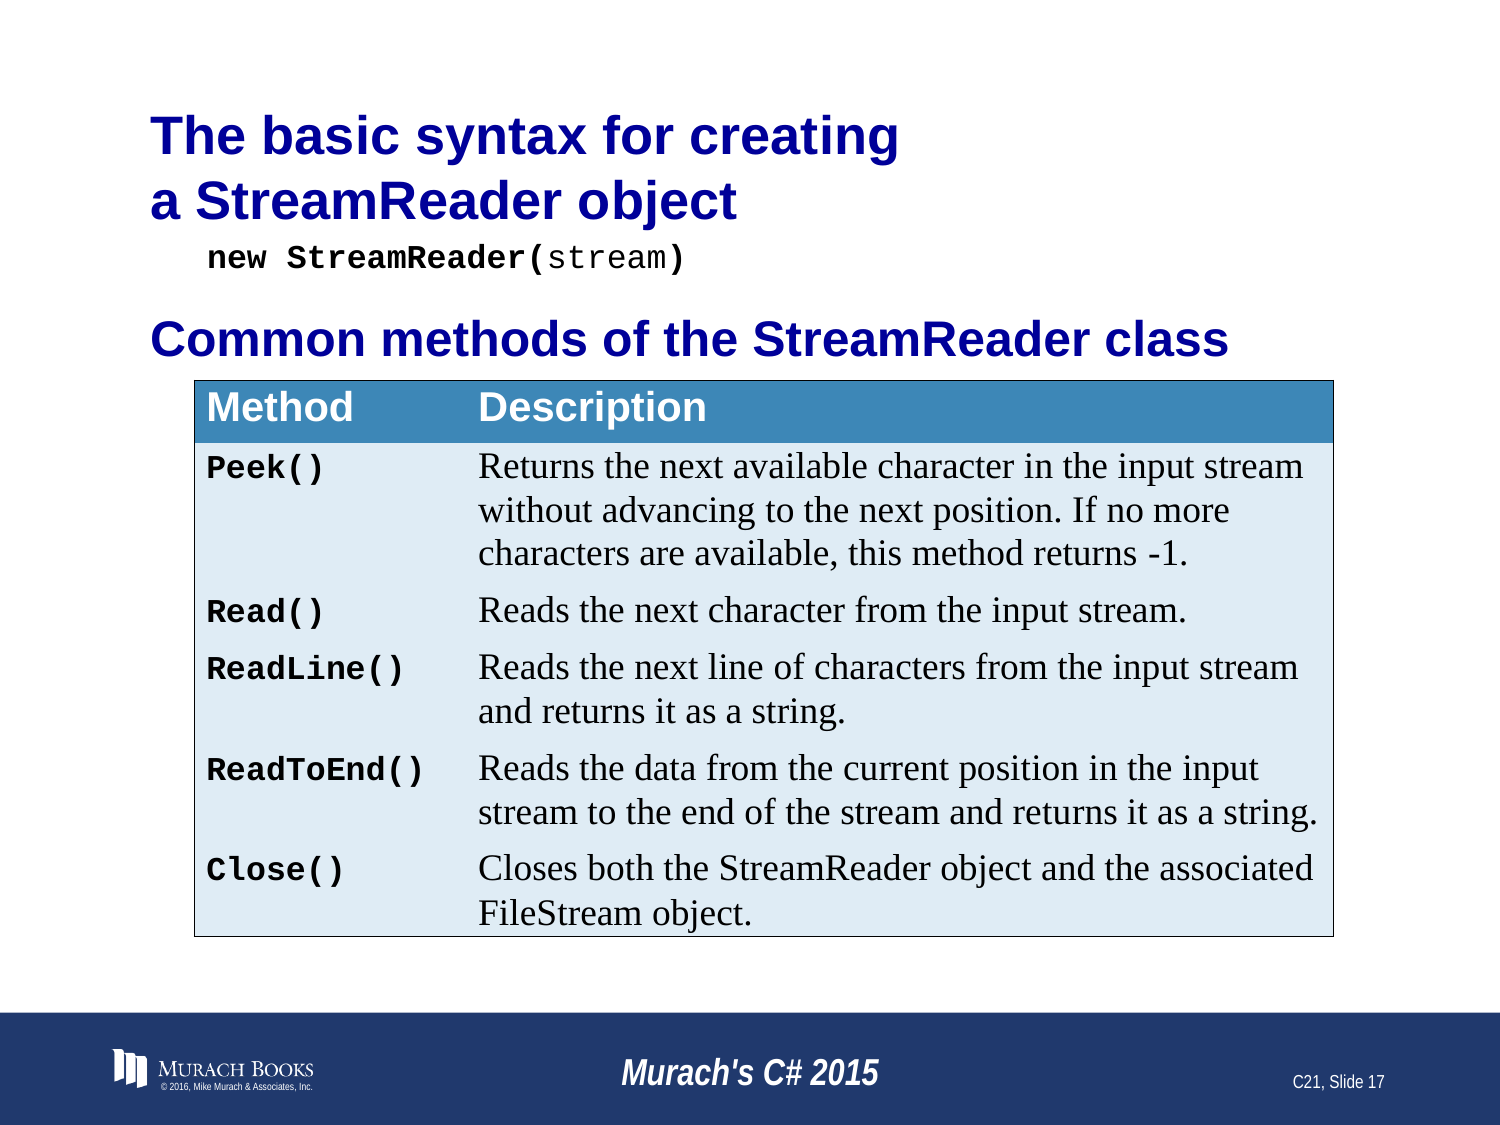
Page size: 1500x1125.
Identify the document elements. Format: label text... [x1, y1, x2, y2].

footer © 2016, Mike Murach & Associates, Inc. [12, 1025, 463, 1100]
slide_number Murach's C# 2015 [463, 1025, 1050, 1100]
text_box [149, 240, 1348, 951]
slide_number C21, Slide 17 [1087, 1025, 1400, 1100]
title The basic syntax for creating a StreamReader object [150, 99, 1350, 232]
